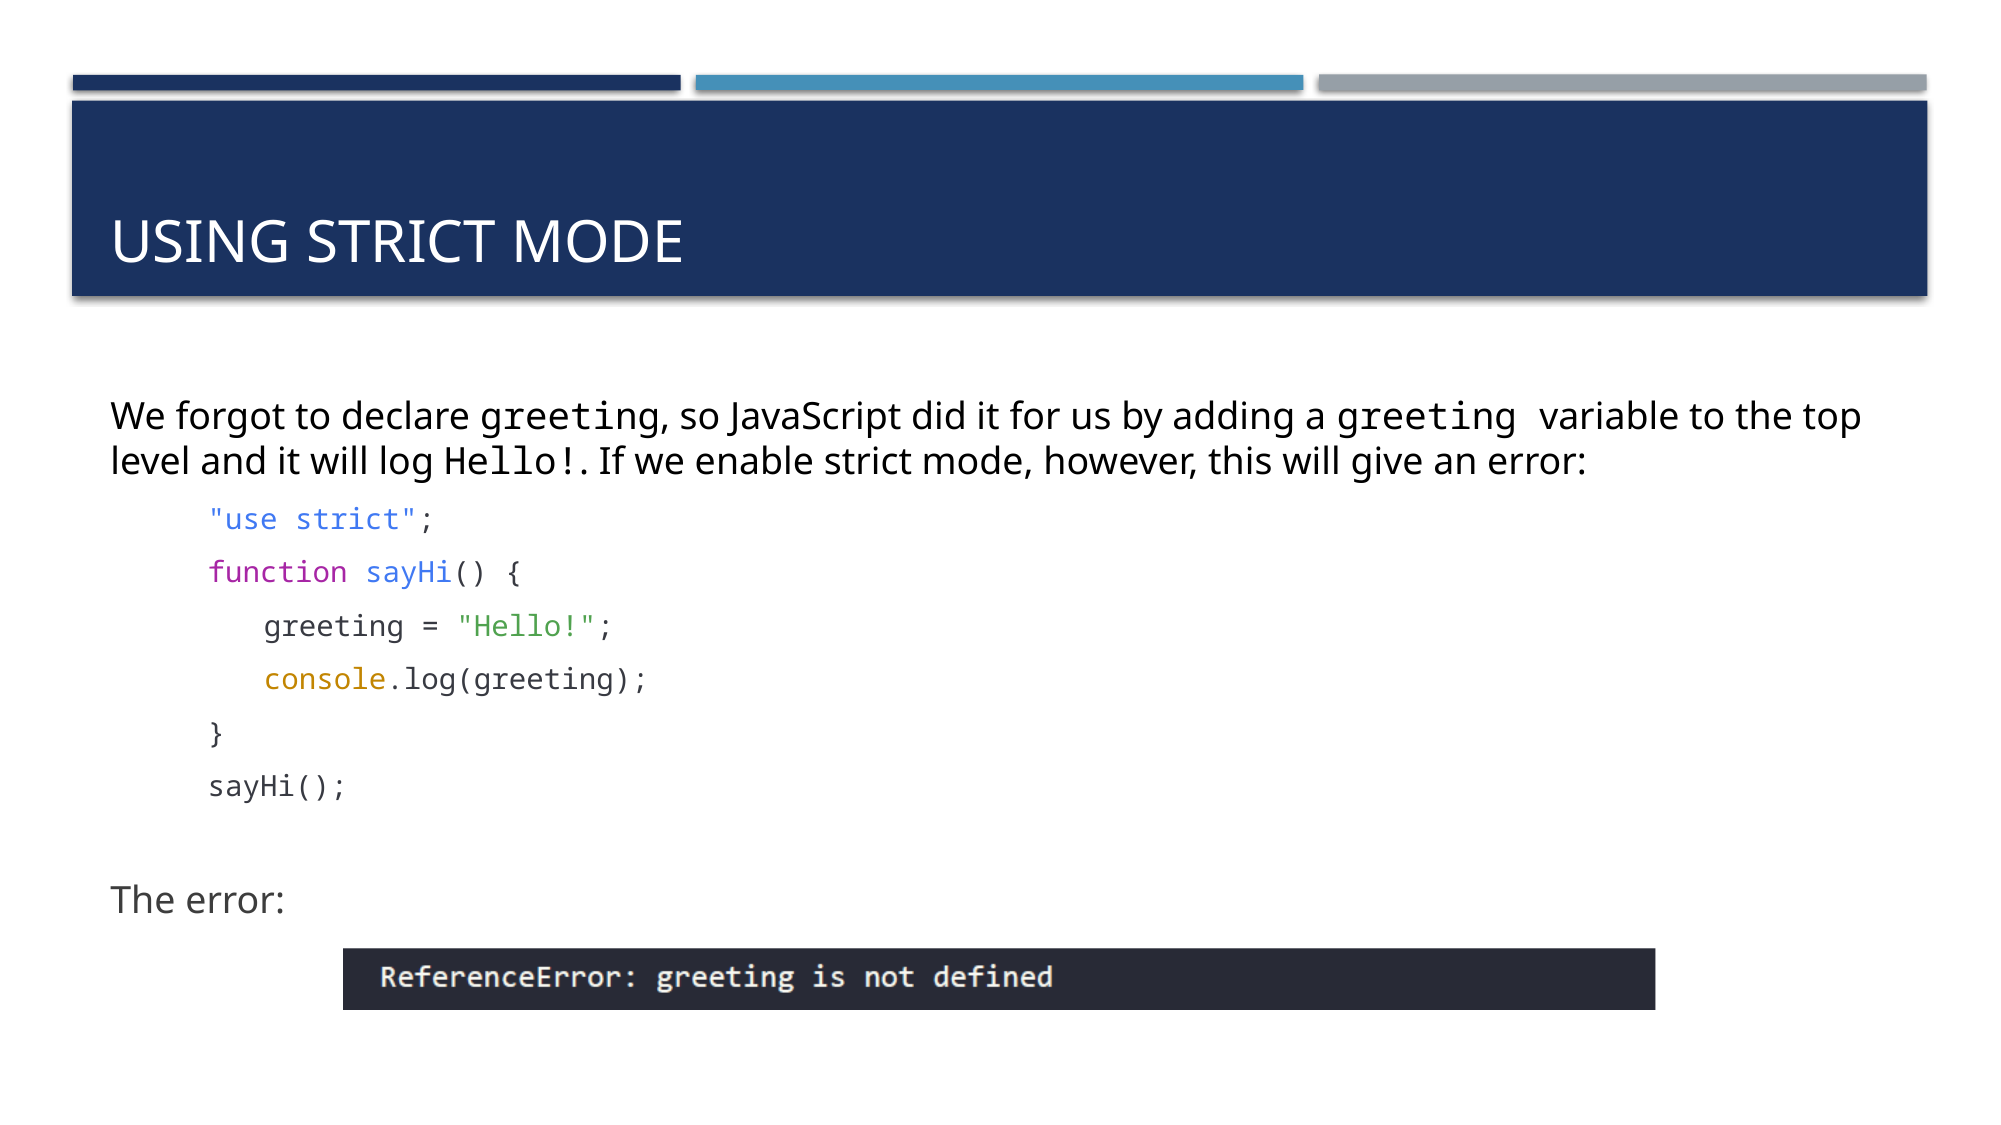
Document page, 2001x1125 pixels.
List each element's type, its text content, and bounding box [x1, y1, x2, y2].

title Using strict mode [95, 115, 1905, 282]
list We forgot to declare greeting, so JavaScript did it for us by adding a greeting variable to the top level and it will log Hello!. If we enable strict mode, however, this will give an error: "use strict"; function sayHi() { greeting = "Hello!"; console.log(greeting); } sayHi(); The error: [95, 357, 1905, 1080]
picture [343, 947, 1657, 1011]
